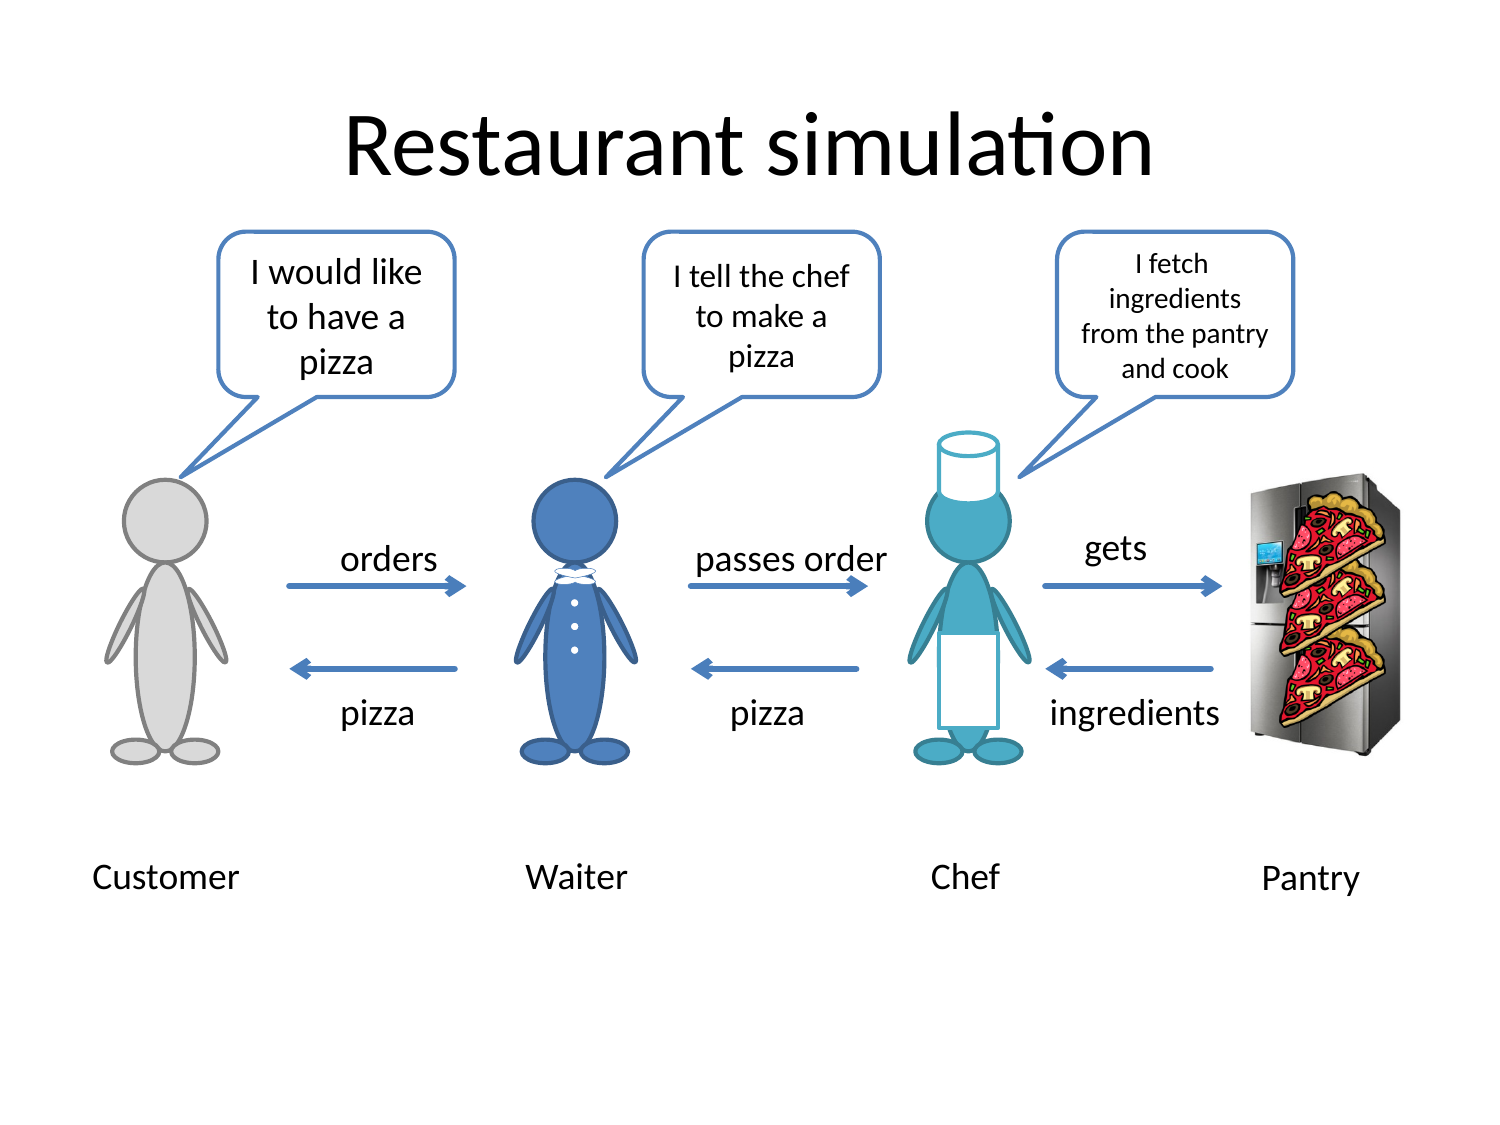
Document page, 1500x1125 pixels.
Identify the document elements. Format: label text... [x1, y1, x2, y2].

text_box gets [1069, 515, 1122, 575]
title Restaurant simulation [75, 45, 1425, 233]
text_box I tell the chef to make a pizza [604, 229, 882, 478]
text_box pizza [715, 680, 821, 741]
text_box I fetch ingredients from the pantry and cook [1027, 229, 1296, 476]
text_box Waiter [510, 844, 643, 905]
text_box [111, 479, 219, 764]
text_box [521, 479, 629, 764]
text_box orders [325, 527, 454, 585]
text_box ingredients [1034, 680, 1122, 741]
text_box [1127, 467, 1500, 764]
text_box Customer [77, 844, 256, 905]
text_box Chef [916, 844, 1016, 905]
text_box I would like to have a pizza [178, 229, 457, 478]
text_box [915, 432, 1022, 764]
text_box pizza [325, 680, 431, 741]
text_box passes order [680, 527, 903, 587]
text_box Pantry [1246, 845, 1376, 906]
